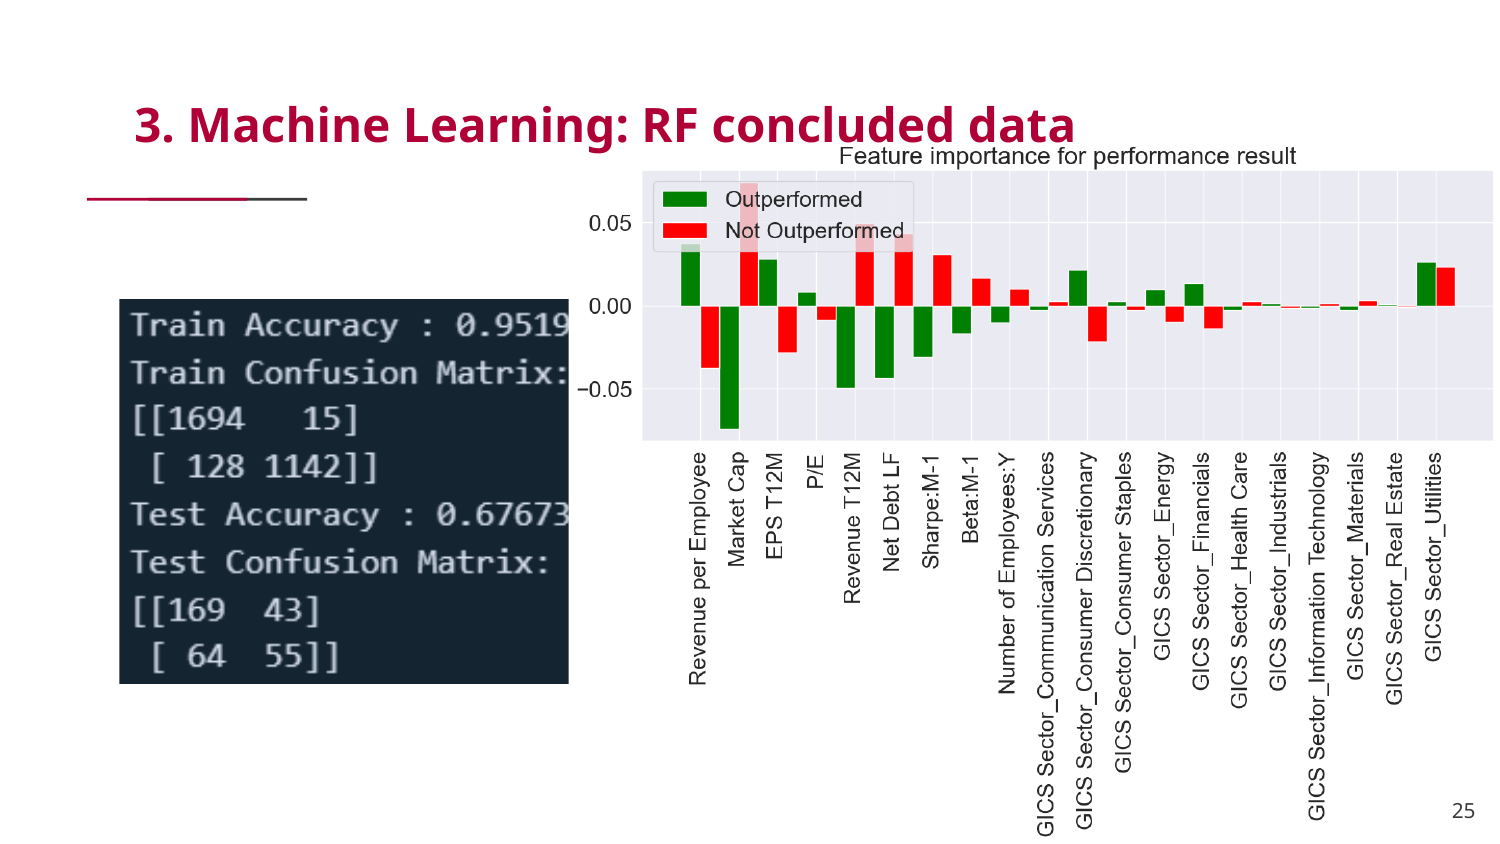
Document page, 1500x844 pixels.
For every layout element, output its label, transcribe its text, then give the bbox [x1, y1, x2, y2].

picture [119, 138, 1500, 844]
title 3. Machine Learning: RF concluded data [119, 80, 1381, 168]
